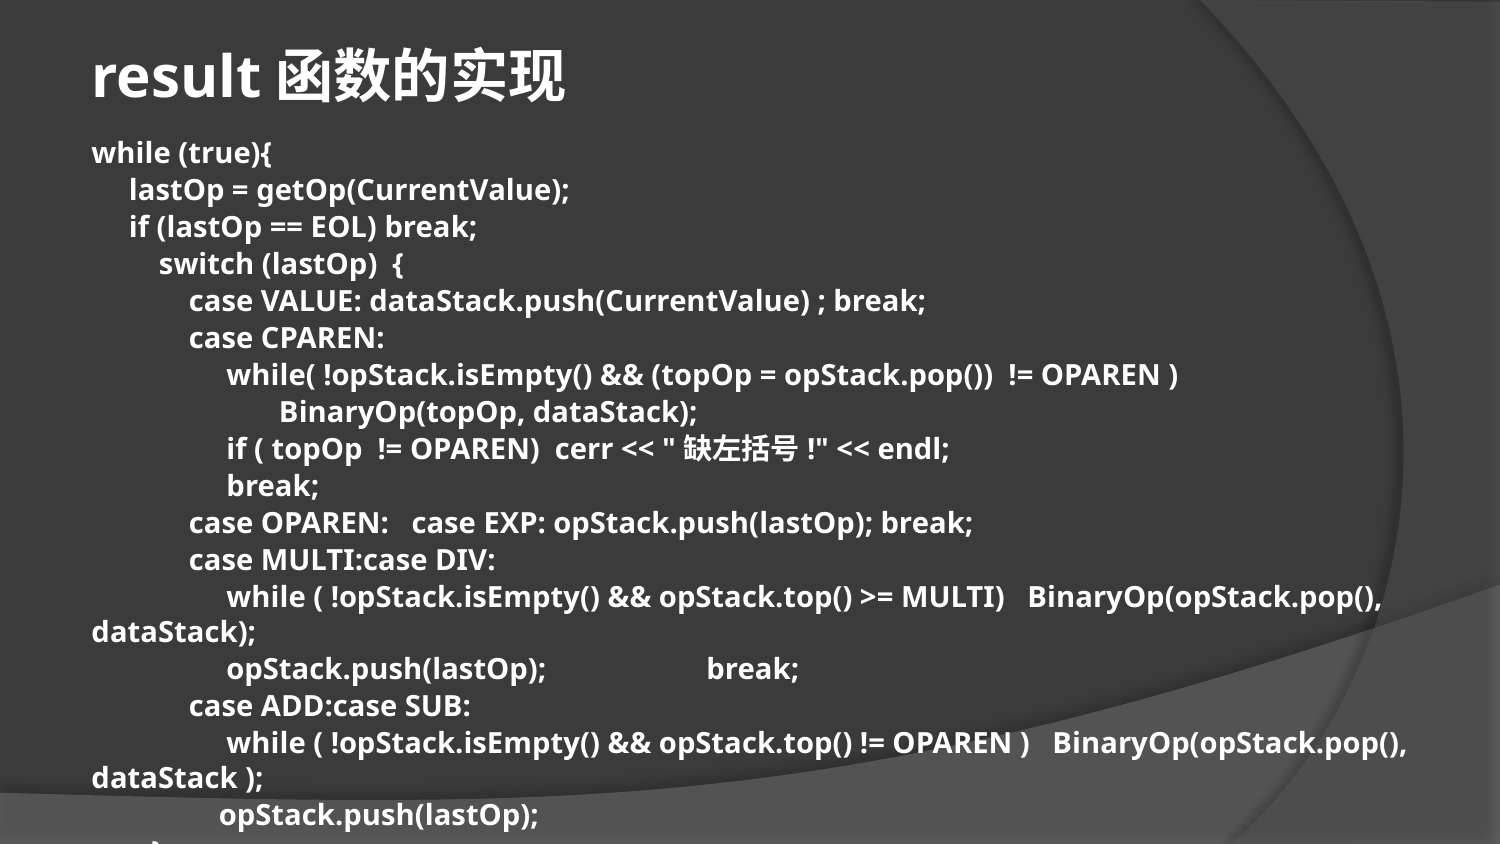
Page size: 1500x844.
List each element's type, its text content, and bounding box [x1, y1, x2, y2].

text_box while (true){ lastOp = getOp(CurrentValue); if (lastOp == EOL) break; switch (lastOp) { case VALUE: dataStack.push(CurrentValue) ; break; case CPAREN: while( !opStack.isEmpty() && (topOp = opStack.pop()) != OPAREN ) BinaryOp(topOp, dataStack); if ( topOp != OPAREN) cerr << "缺左括号!" << endl; break; case OPAREN: case EXP: opStack.push(lastOp); break; case MULTI:case DIV: while ( !opStack.isEmpty() && opStack.top() >= MULTI) BinaryOp(opStack.pop(), dataStack); opStack.push(lastOp); break; case ADD:case SUB: while ( !opStack.isEmpty() && opStack.top() != OPAREN ) BinaryOp(opStack.pop(), dataStack ); opStack.push(lastOp); } } [76, 126, 1465, 844]
text_box result函数的实现 [76, 32, 813, 117]
